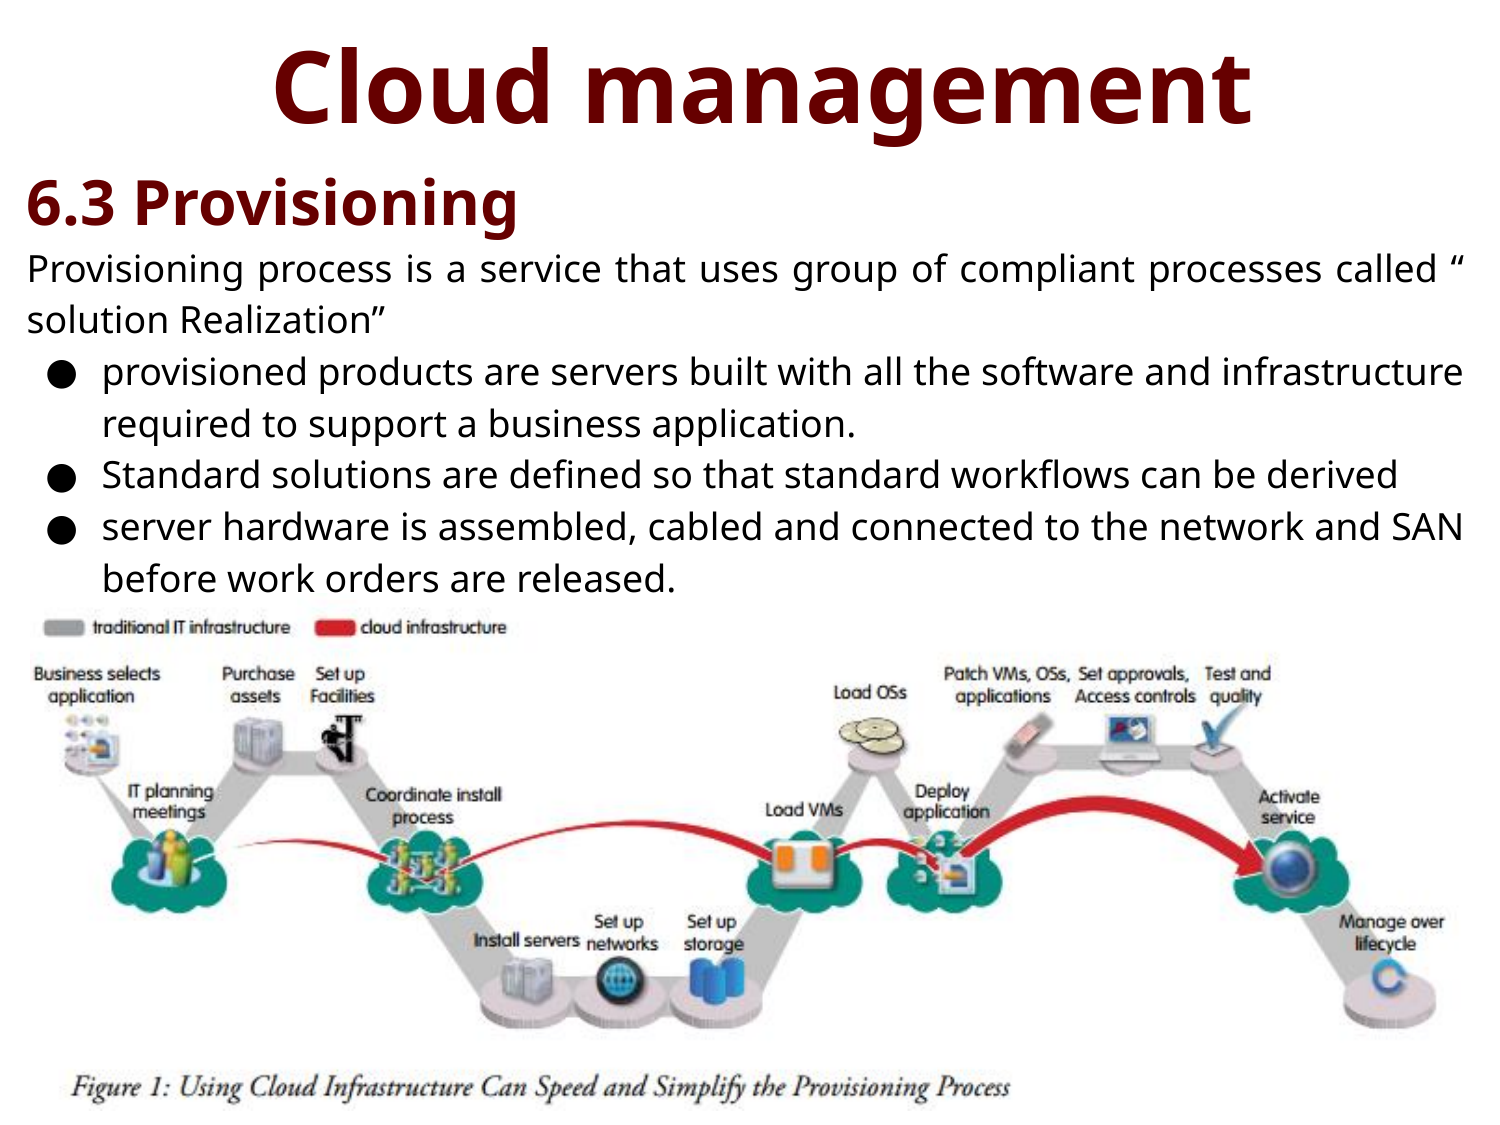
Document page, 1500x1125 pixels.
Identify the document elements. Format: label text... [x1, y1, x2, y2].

list 6.3 Provisioning Provisioning process is a service that uses group of compliant processes called “ solution Realization” provisioned products are servers built with all the software and infrastructure required to support a business application. Standard solutions are defined so that standard workflows can be derived server hardware is assembled, cabled and connected to the network and SAN before work orders are released. [11, 136, 1481, 1111]
picture [30, 593, 1470, 1112]
title Cloud management [75, 45, 1425, 136]
